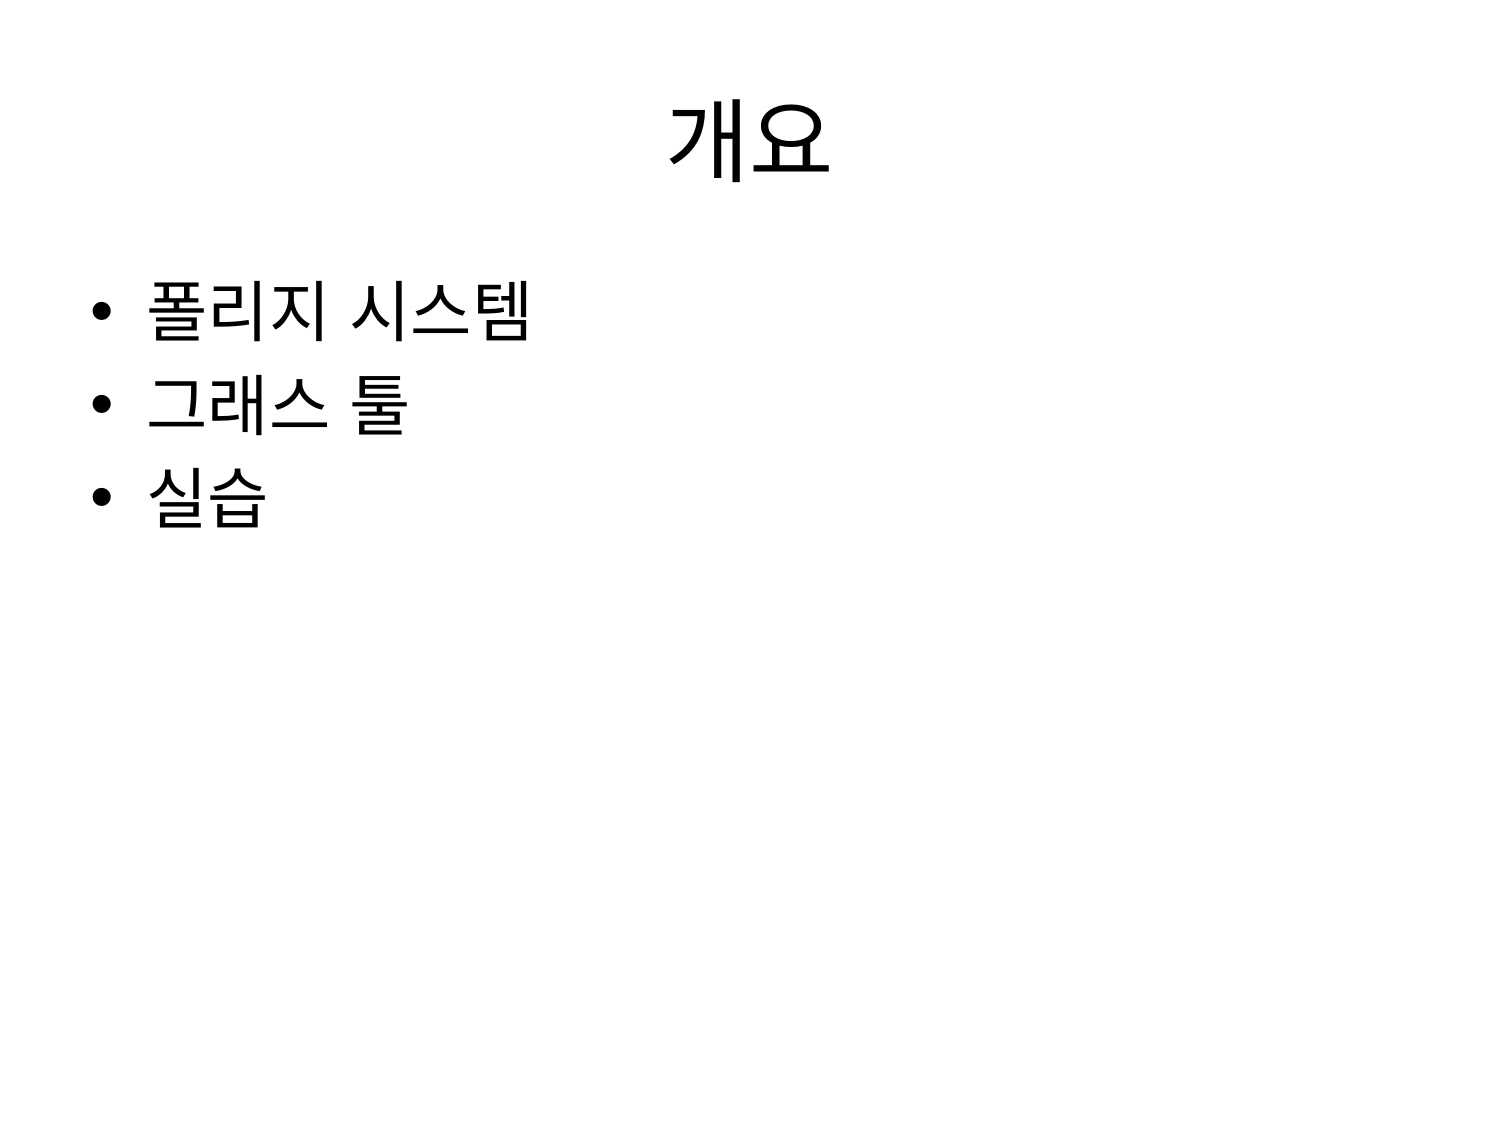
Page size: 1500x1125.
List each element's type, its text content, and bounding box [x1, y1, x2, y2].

list 폴리지 시스템 그래스 툴 실습 [75, 262, 1425, 1005]
title 개요 [75, 45, 1425, 233]
